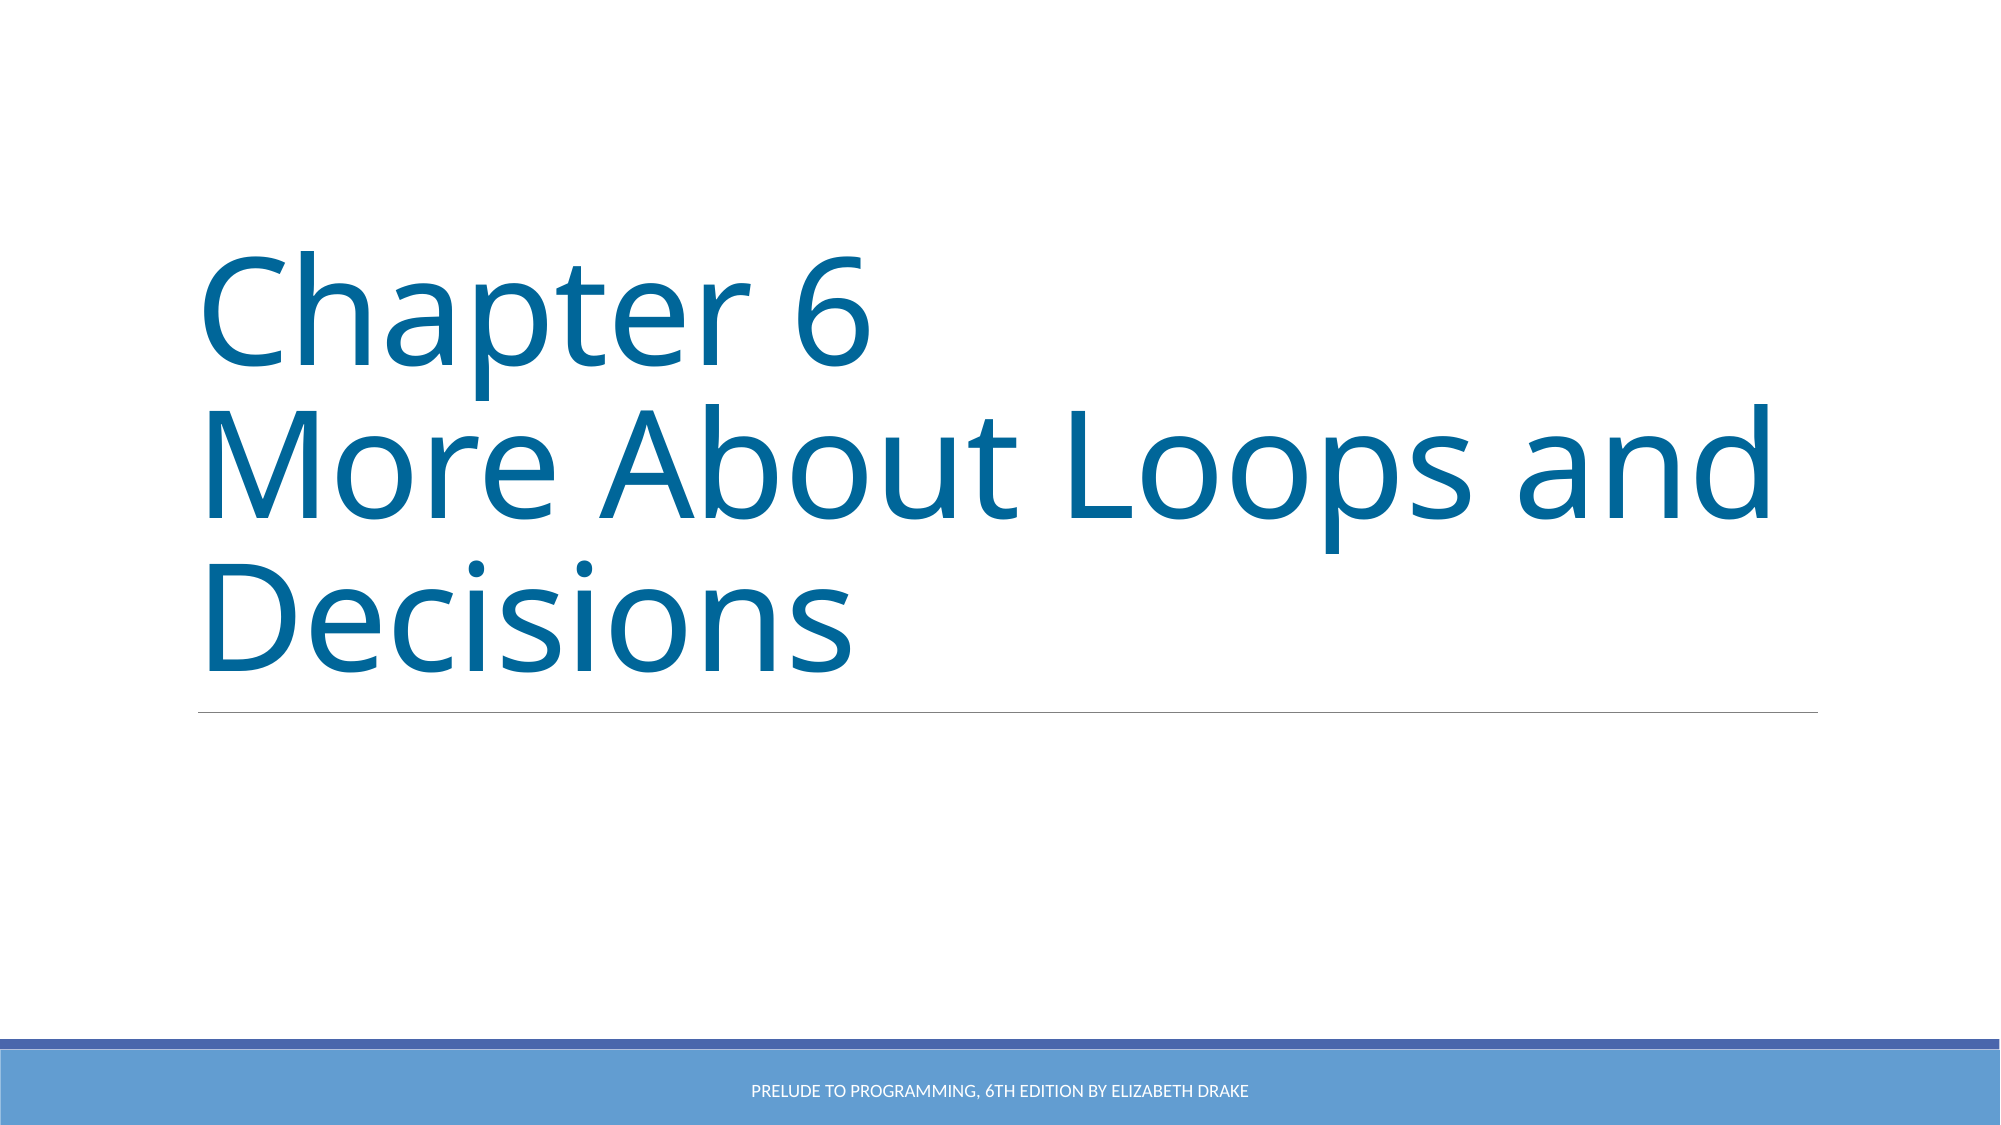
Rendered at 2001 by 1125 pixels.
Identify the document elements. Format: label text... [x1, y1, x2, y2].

title Chapter 6 More About Loops and Decisions [180, 124, 1830, 710]
footer Prelude to Programming, 6th edition by Elizabeth Drake [604, 1059, 1396, 1120]
